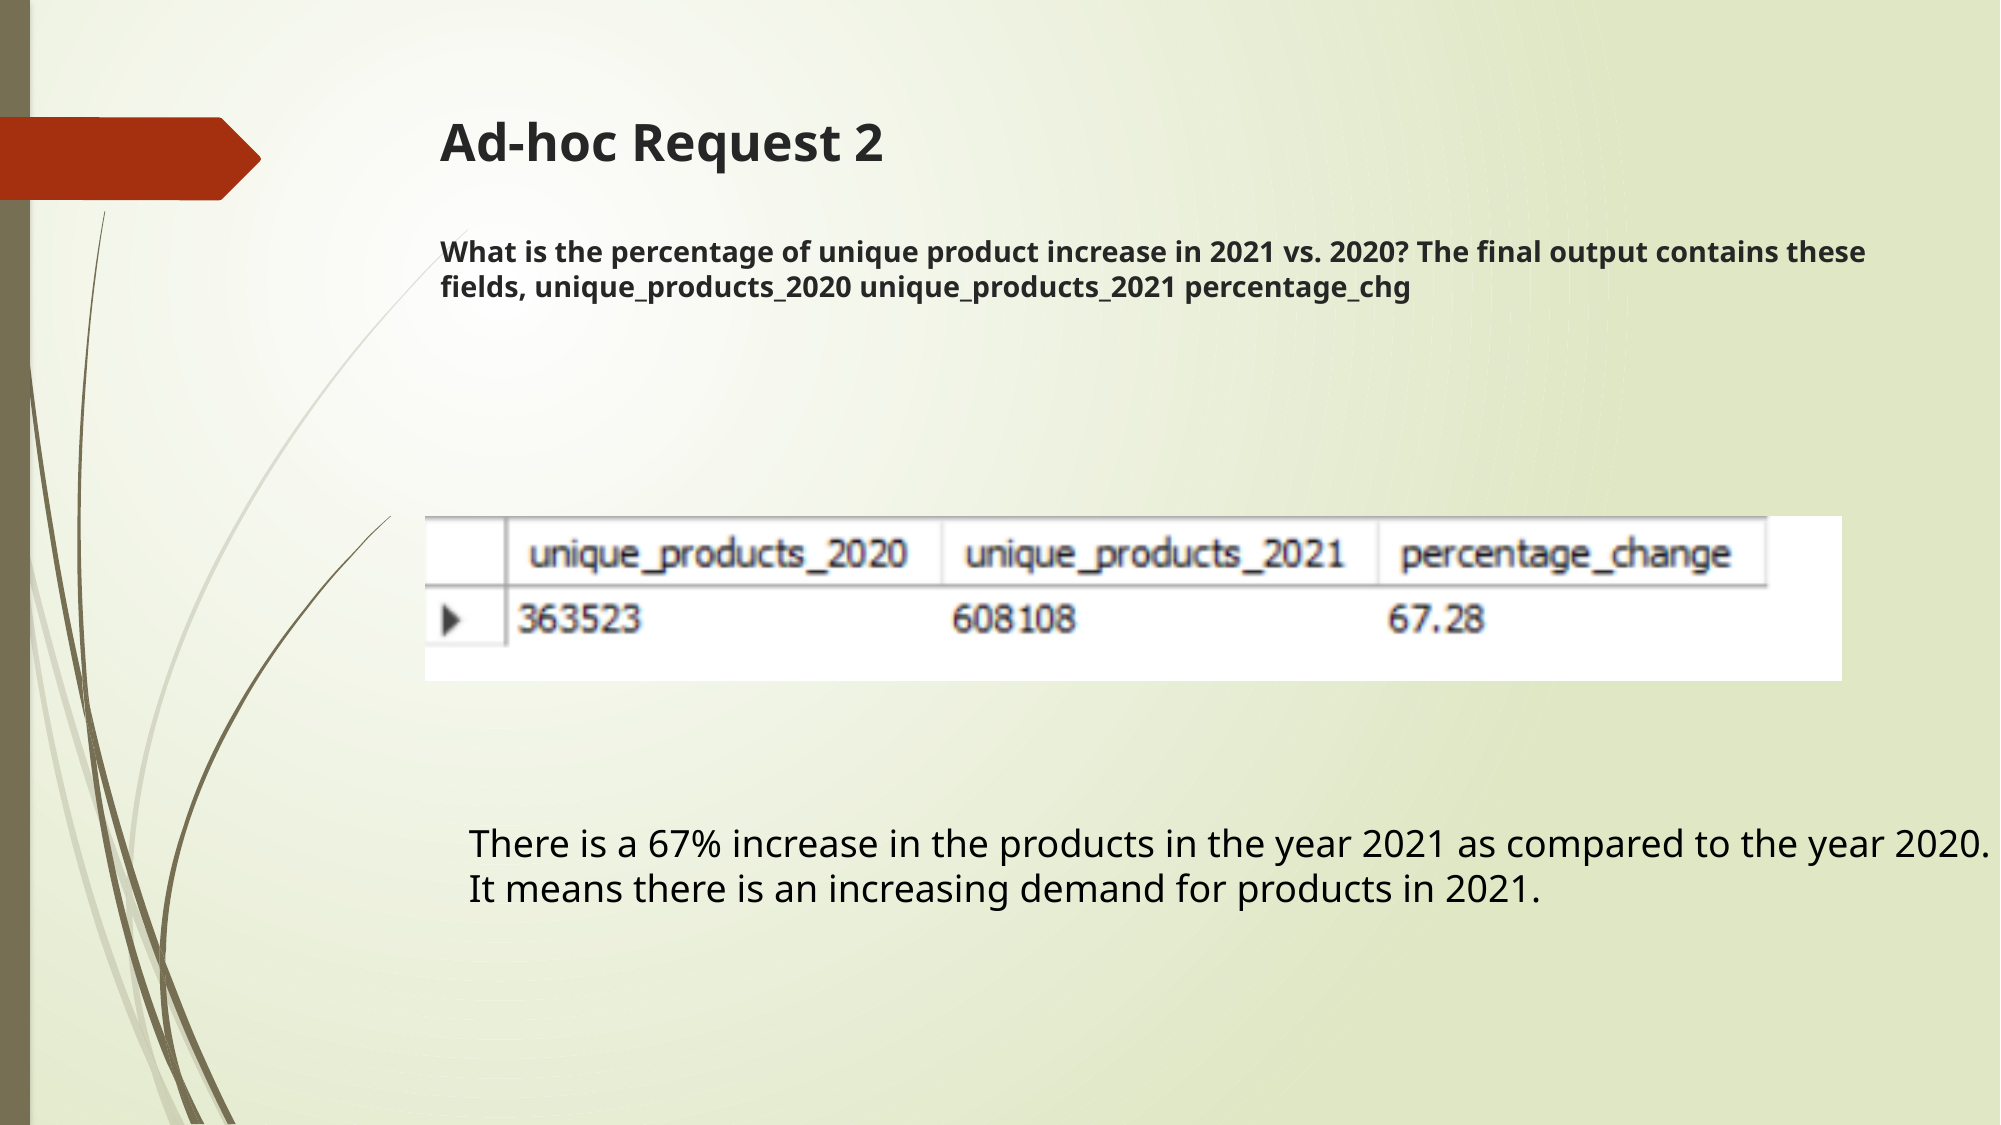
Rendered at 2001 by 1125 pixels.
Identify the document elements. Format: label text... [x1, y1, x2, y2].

title Ad-hoc Request 2 What is the percentage of unique product increase in 2021 vs. 2020? The final output contains these fields, unique_products_2020 unique_products_2021 percentage_chg [425, 102, 1888, 313]
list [425, 515, 1843, 682]
text_box There is a 67% increase in the products in the year 2021 as compared to the year 2020. It means there is an increasing demand for products in 2021. [454, 812, 2000, 918]
